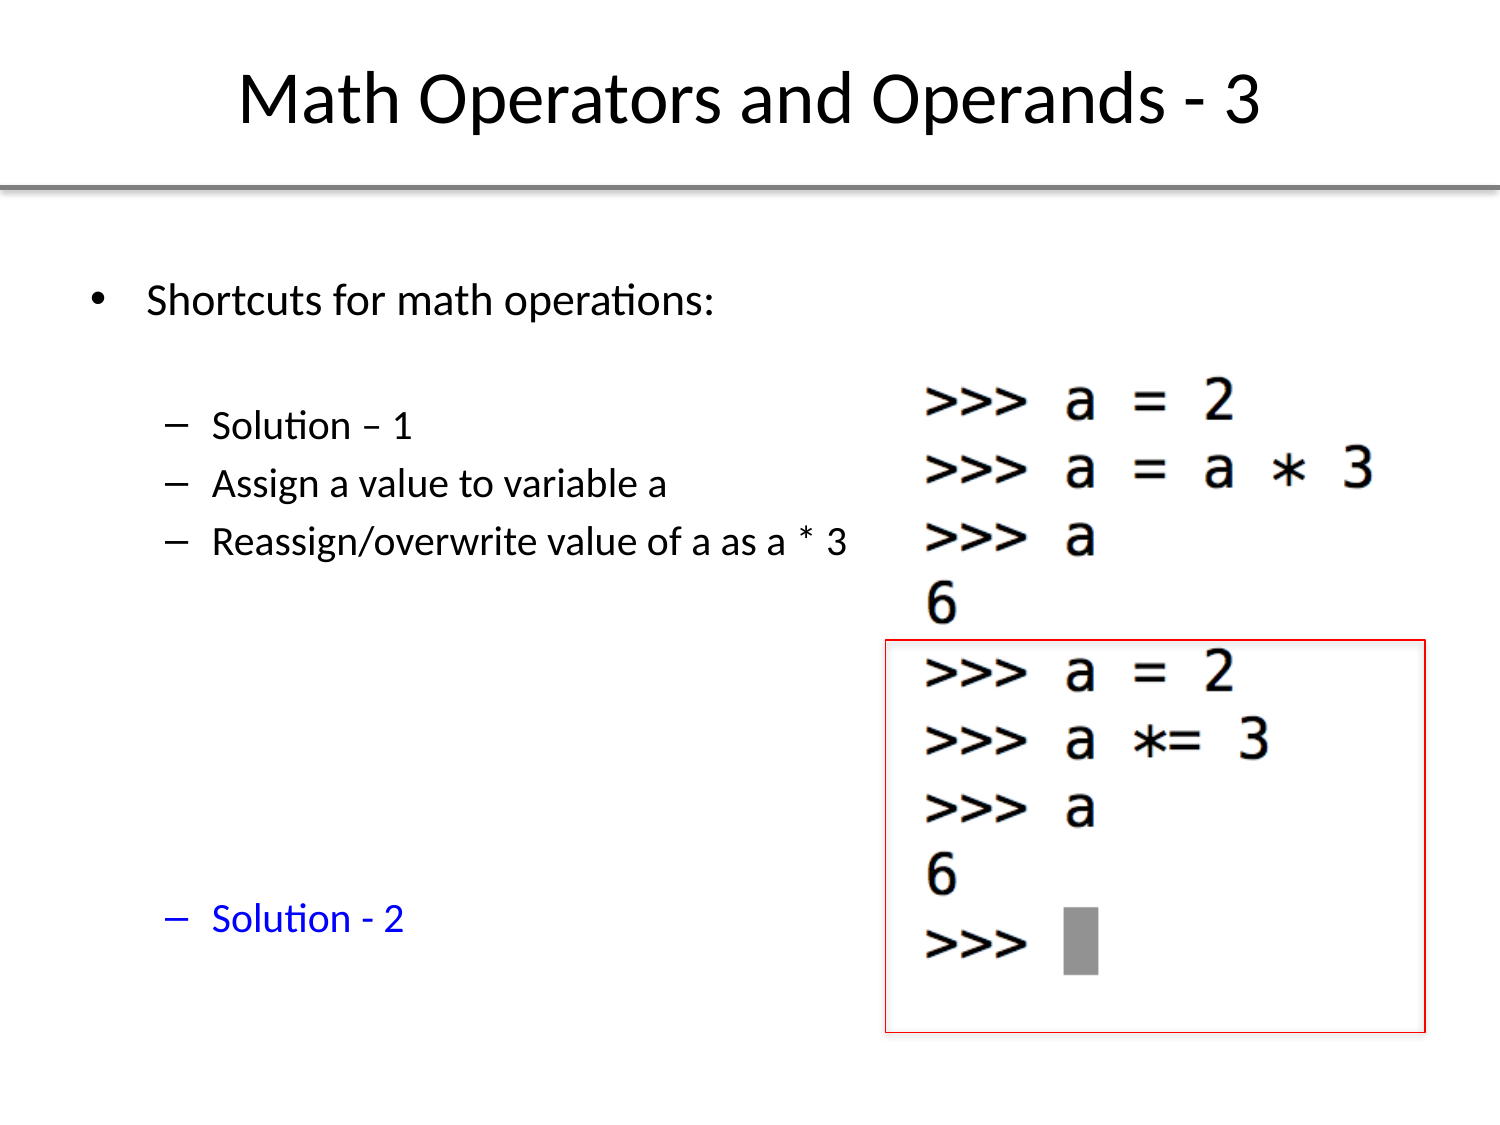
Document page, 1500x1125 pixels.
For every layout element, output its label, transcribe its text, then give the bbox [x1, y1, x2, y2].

list Shortcuts for math operations: Solution – 1 Assign a value to variable a Reassign/overwrite value of a as a * 3 Solution - 2 [75, 262, 1425, 1092]
title Math Operators and Operands - 3 [75, 0, 1425, 184]
picture [921, 367, 1426, 1010]
text_box [885, 639, 1426, 1033]
